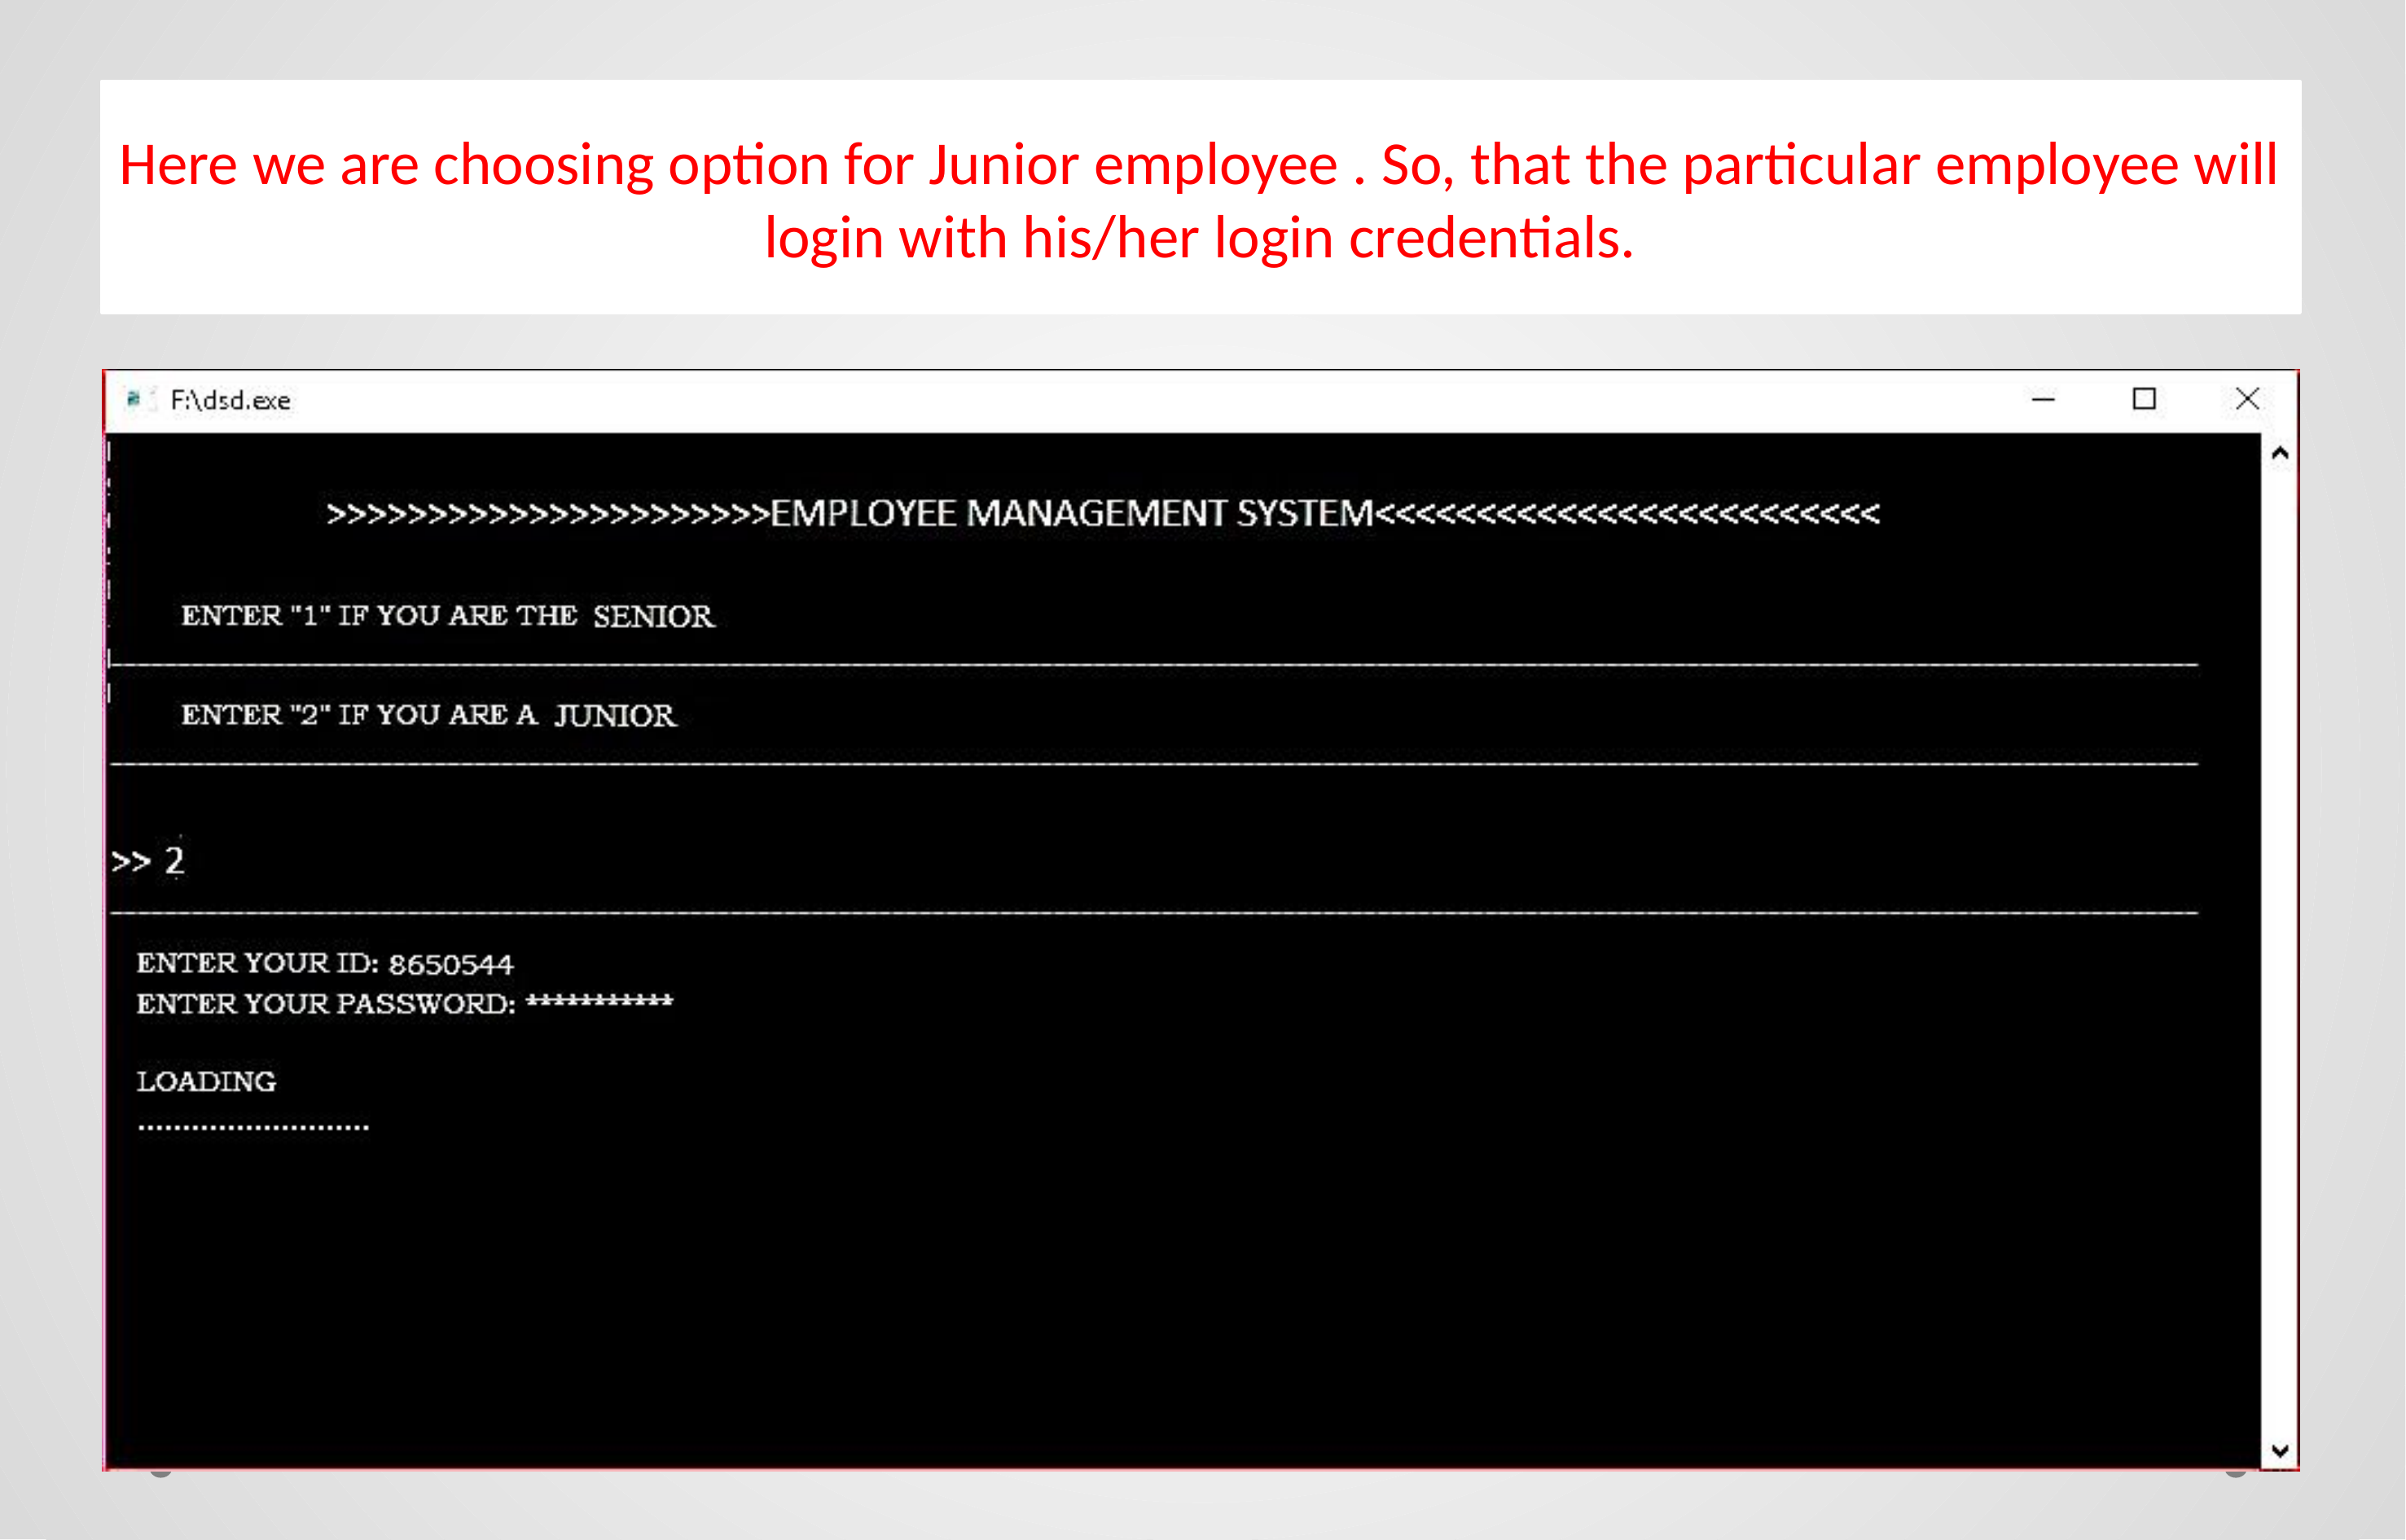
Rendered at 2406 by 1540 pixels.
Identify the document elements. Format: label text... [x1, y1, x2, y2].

picture [101, 369, 2300, 1472]
text_box Here we are choosing option for Junior employee . So, that the particular employee will login with his/her login credentials. [100, 80, 2302, 314]
